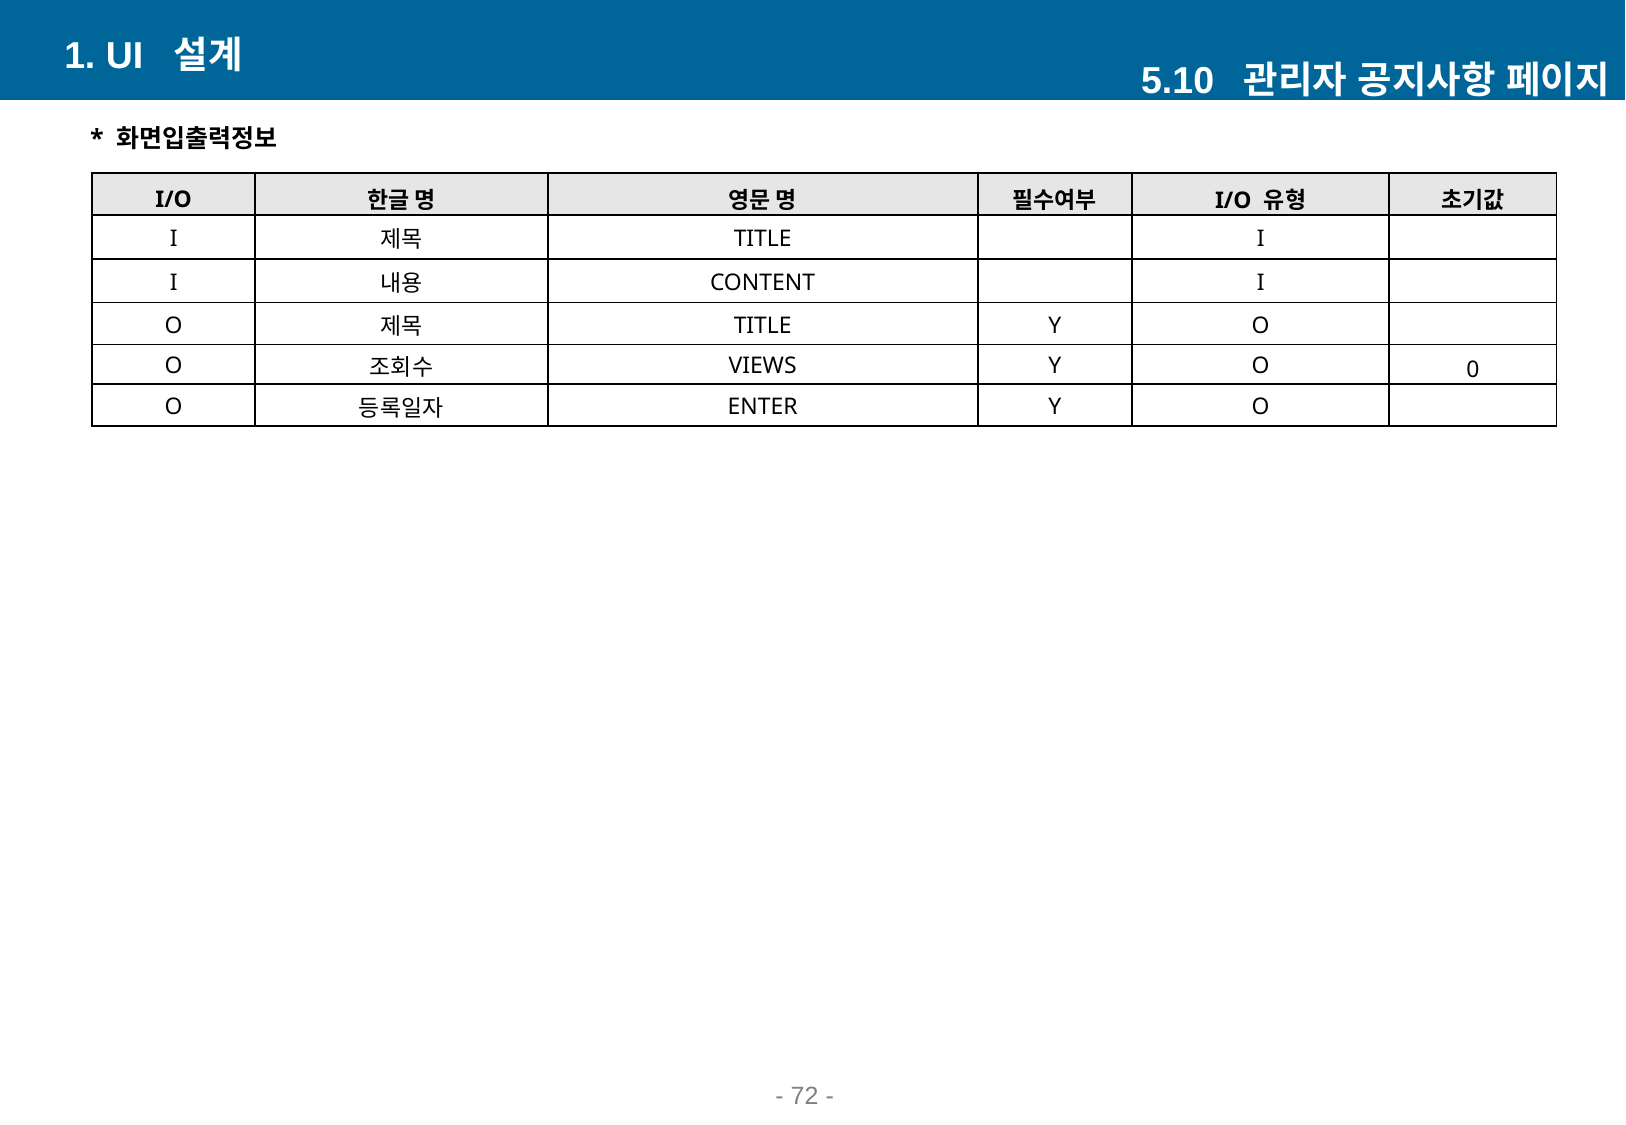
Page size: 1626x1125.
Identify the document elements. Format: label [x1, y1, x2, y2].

text_box [69, 115, 298, 161]
table_cell [256, 216, 547, 258]
table_cell [979, 216, 1131, 258]
table_cell [549, 303, 977, 344]
table_cell [256, 345, 547, 383]
slide_number [635, 1070, 974, 1118]
table_cell [256, 303, 547, 344]
table_cell [256, 385, 547, 425]
text_box [49, 28, 707, 79]
table_cell [1133, 260, 1388, 302]
table_cell [93, 303, 254, 344]
table_cell [979, 345, 1131, 383]
text_box [968, 53, 1625, 104]
table_cell [979, 260, 1131, 302]
table_cell [93, 345, 254, 383]
table_cell [1133, 303, 1388, 344]
table_cell [549, 345, 977, 383]
table_cell [1133, 345, 1388, 383]
table_cell [1390, 303, 1556, 344]
table_cell [1390, 216, 1556, 258]
table_cell [1390, 260, 1556, 302]
table_header [1390, 174, 1556, 214]
table_cell [1133, 385, 1388, 425]
table_cell [1133, 216, 1388, 258]
table_header [1133, 174, 1388, 214]
table_cell [549, 385, 977, 425]
table_header [979, 174, 1131, 214]
table_header [93, 174, 254, 214]
table_cell [549, 260, 977, 302]
table_cell [979, 303, 1131, 344]
table_cell [1390, 385, 1556, 425]
table_header [549, 174, 977, 214]
table_cell [93, 216, 254, 258]
table_cell [93, 385, 254, 425]
table_cell [93, 260, 254, 302]
table_cell [1390, 345, 1556, 383]
table_header [256, 174, 547, 214]
table_cell [979, 385, 1131, 425]
table_cell [256, 260, 547, 302]
table_cell [549, 216, 977, 258]
